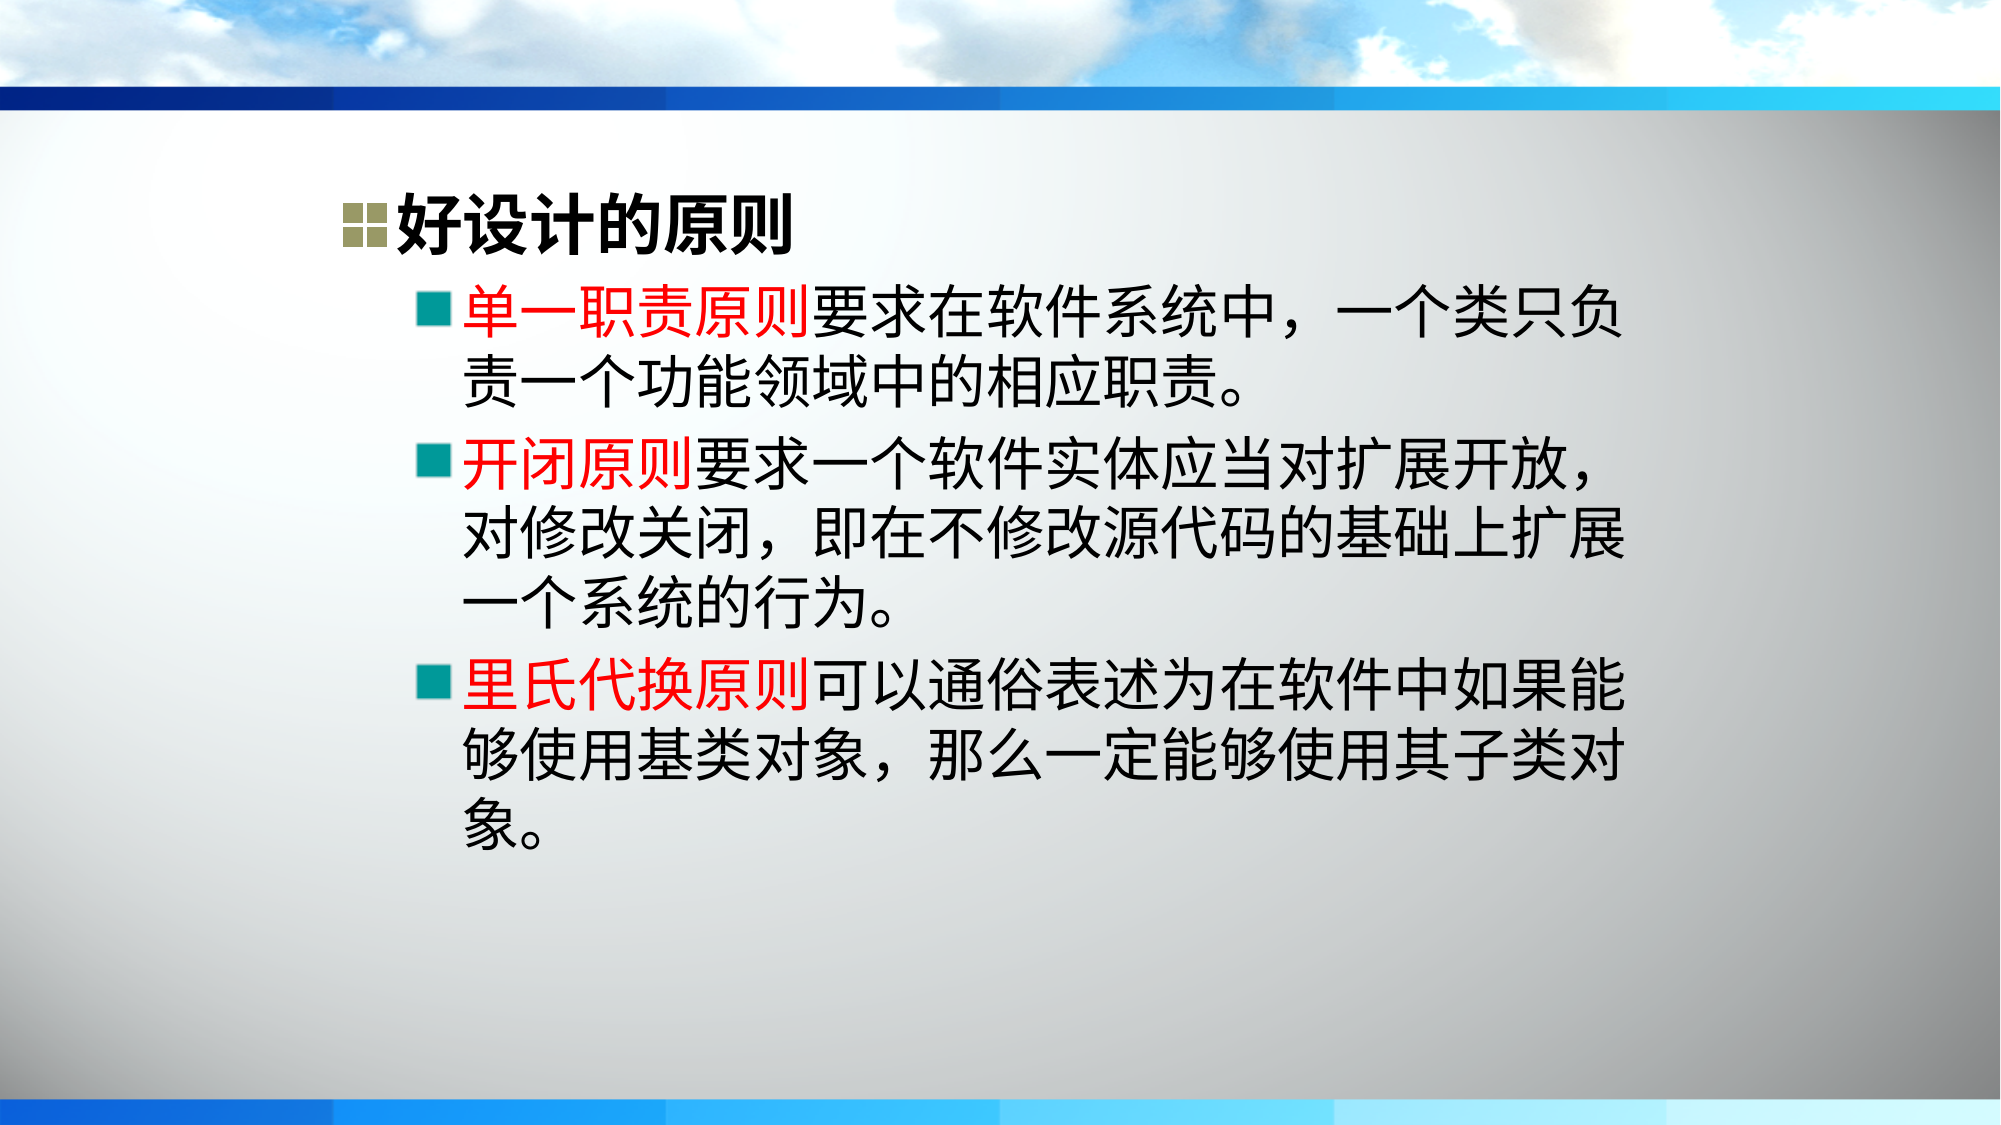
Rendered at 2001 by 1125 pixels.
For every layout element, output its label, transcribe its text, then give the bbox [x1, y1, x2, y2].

list 好设计的原则 单一职责原则要求在软件系统中，一个类只负责一个功能领域中的相应职责。 开闭原则要求一个软件实体应当对扩展开放，对修改关闭，即在不修改源代码的基础上扩展一个系统的行为。 里氏代换原则可以通俗表述为在软件中如果能够使用基类对象，那么一定能够使用其子类对象。 [324, 175, 1668, 1055]
picture [0, 0, 2001, 1125]
